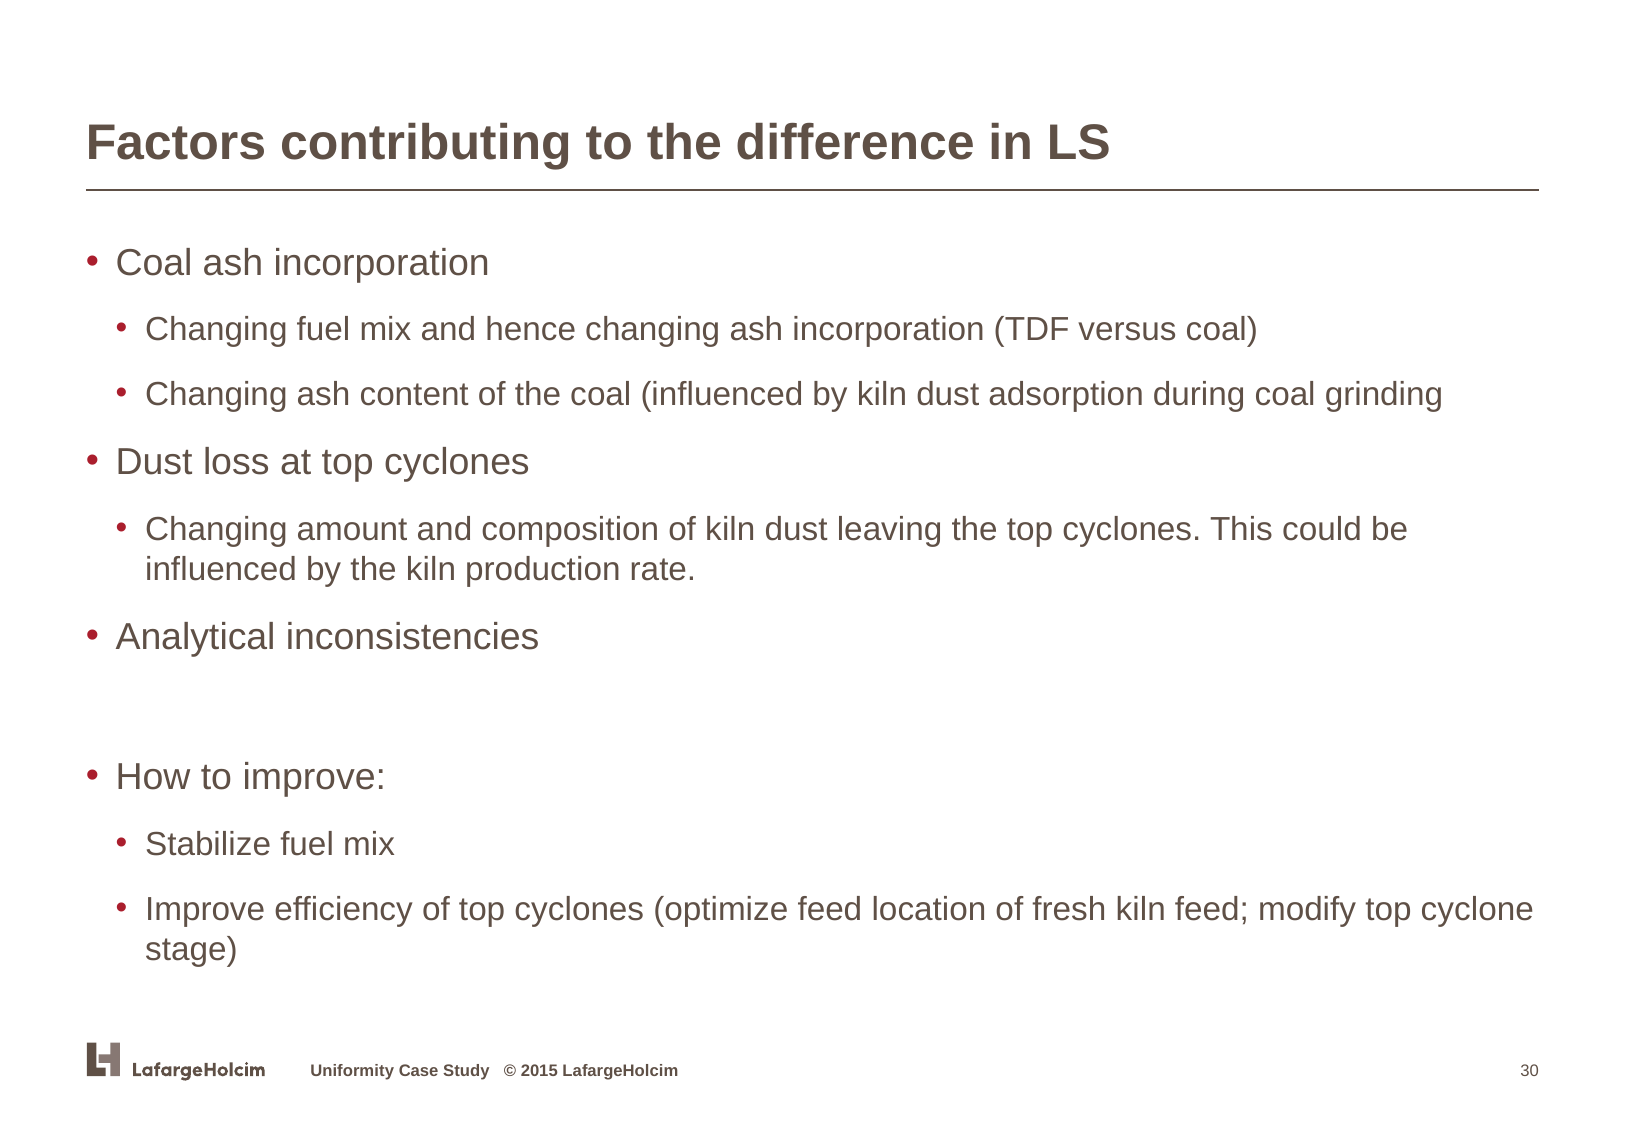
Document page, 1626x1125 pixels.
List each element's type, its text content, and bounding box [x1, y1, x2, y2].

slide_number 30 [1468, 1052, 1539, 1080]
title Factors contributing to the difference in LS [85, 30, 1539, 171]
list Coal ash incorporation Changing fuel mix and hence changing ash incorporation (TDF versus coal) Changing ash content of the coal (influenced by kiln dust adsorption during coal grinding Dust loss at top cyclones Changing amount and composition of kiln dust leaving the top cyclones. This could be influenced by the kiln production rate. Analytical inconsistencies How to improve: Stabilize fuel mix Improve efficiency of top cyclones (optimize feed location of fresh kiln feed; modify top cyclone stage) [85, 237, 1539, 1015]
footer Uniformity Case Study © 2015 LafargeHolcim [310, 1052, 831, 1080]
